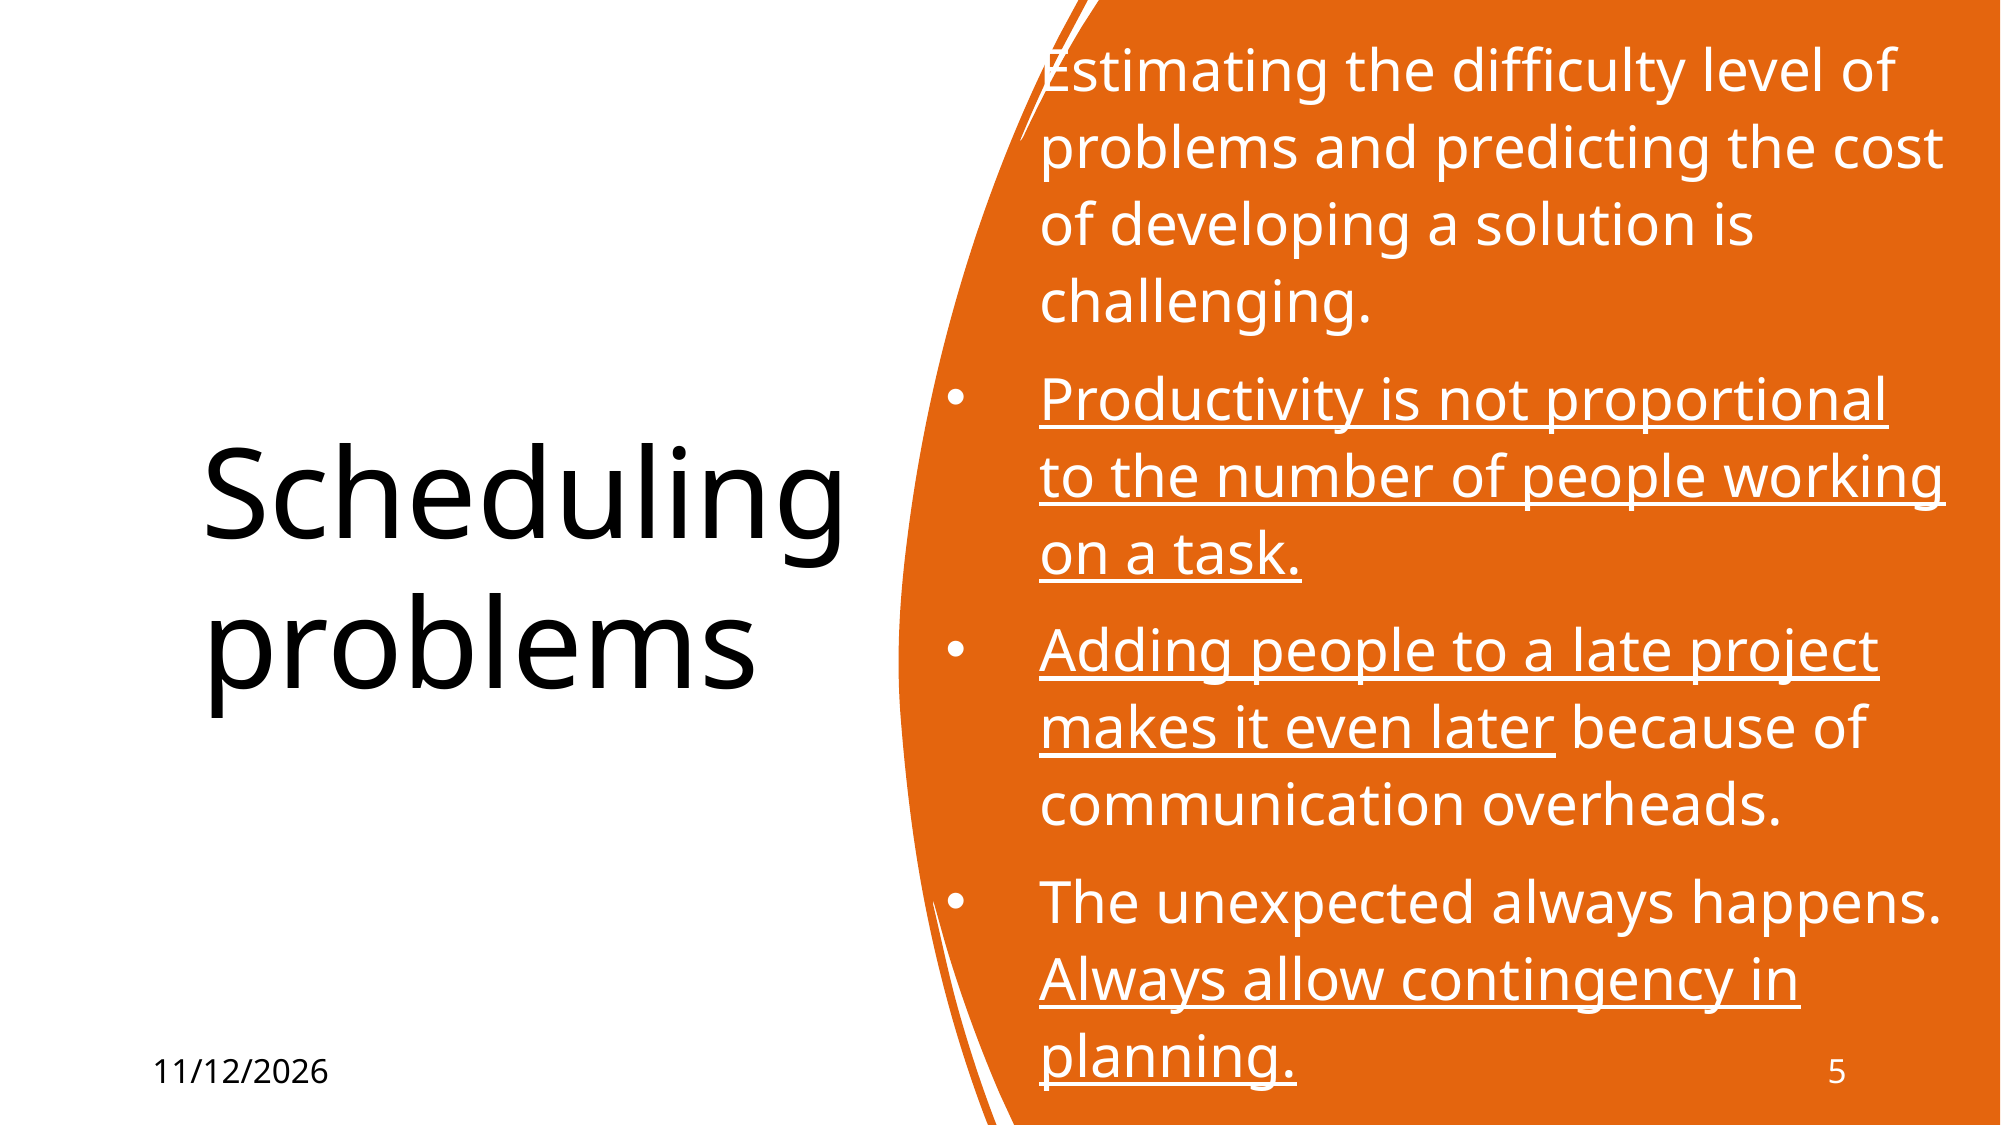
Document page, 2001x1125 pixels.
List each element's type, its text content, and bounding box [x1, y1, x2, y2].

slide_number 5 [1651, 1042, 1862, 1103]
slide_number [137, 1042, 513, 1103]
list Estimating the difficulty level of problems and predicting the cost of developing a solution is challenging. Productivity is not proportional to the number of people working on a task. Adding people to a late project makes it even later because of communication overheads. The unexpected always happens. Always allow contingency in planning. [930, 63, 1974, 1103]
title Scheduling problems [186, 106, 872, 1020]
